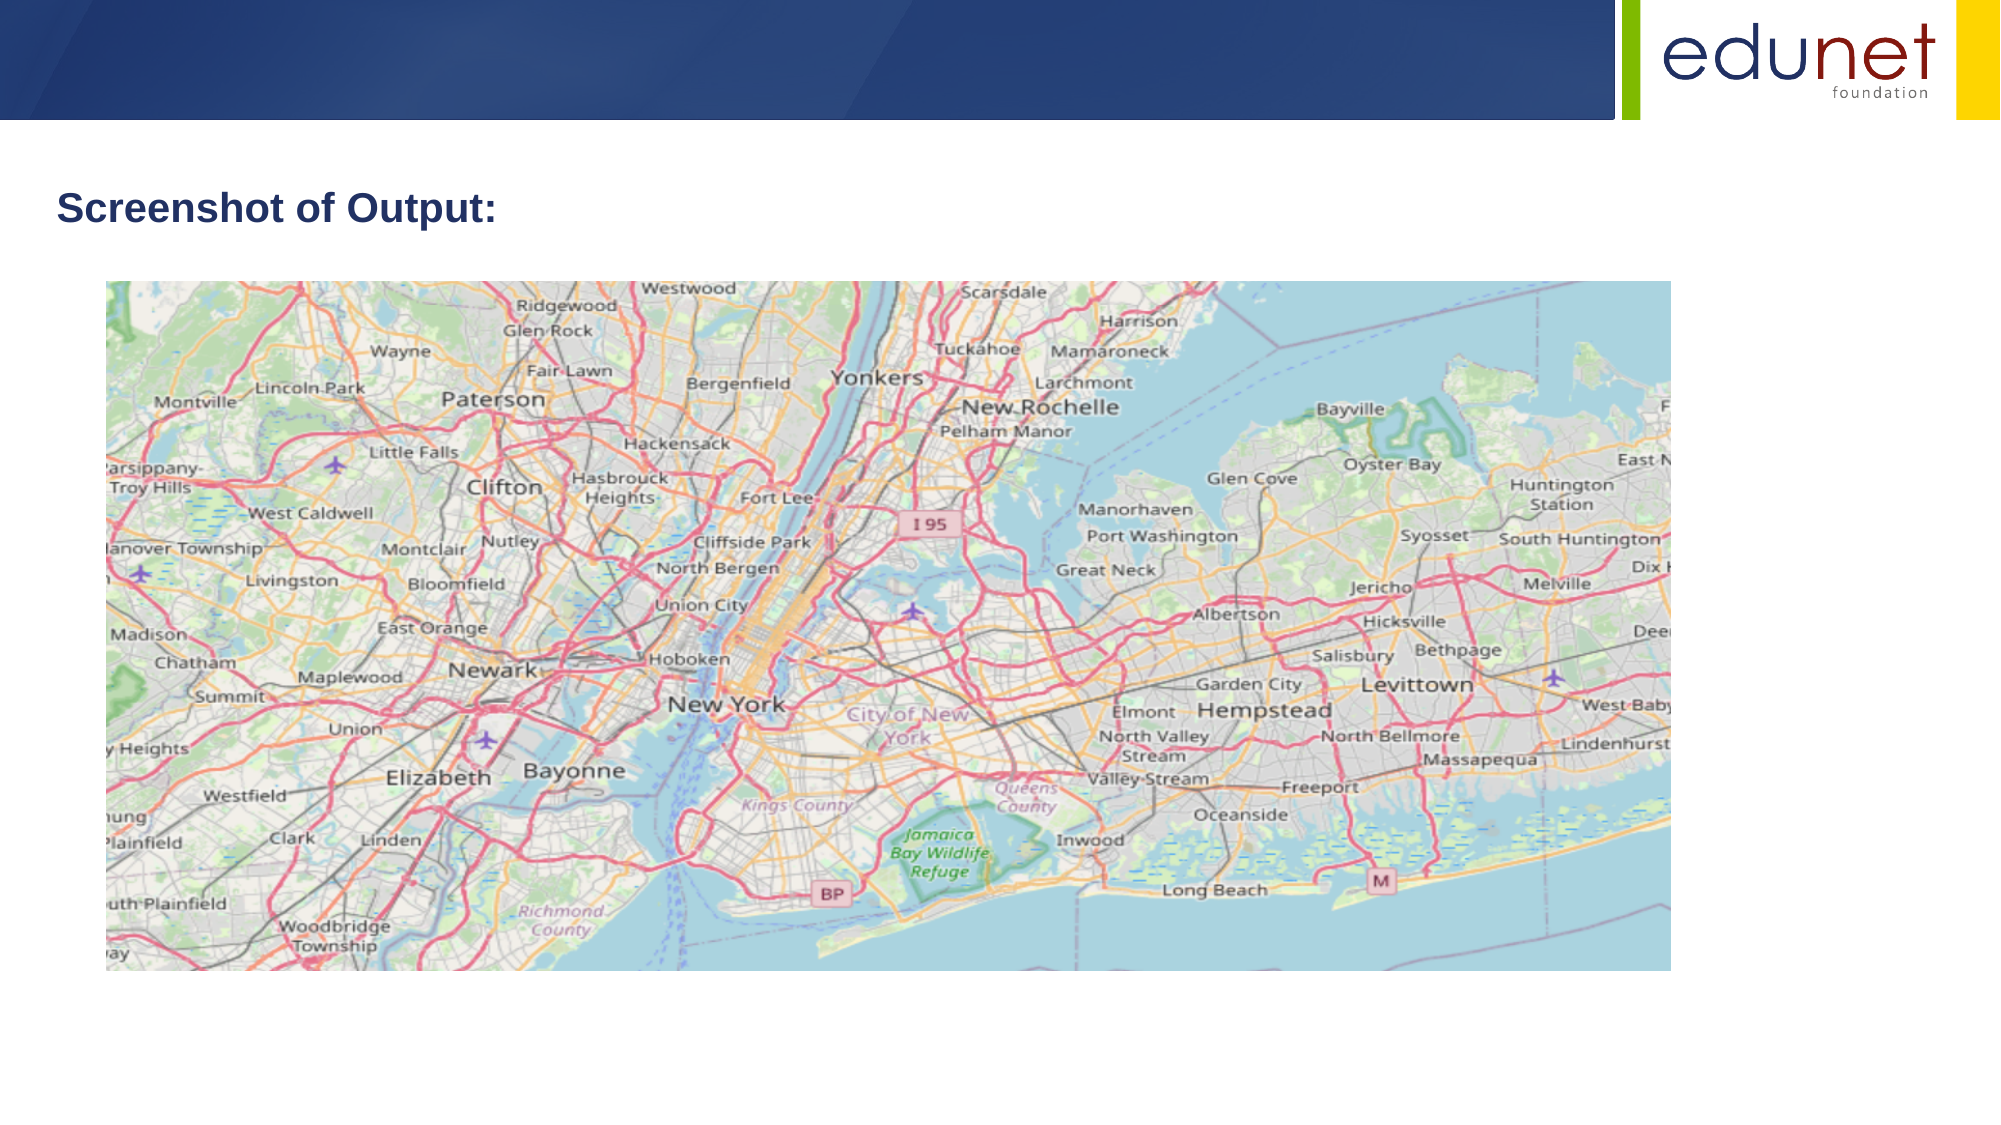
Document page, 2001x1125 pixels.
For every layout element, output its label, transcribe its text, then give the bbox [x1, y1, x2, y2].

text_box Screenshot of Output: [41, 172, 1043, 238]
picture [1652, 12, 1948, 108]
picture [105, 281, 1672, 971]
